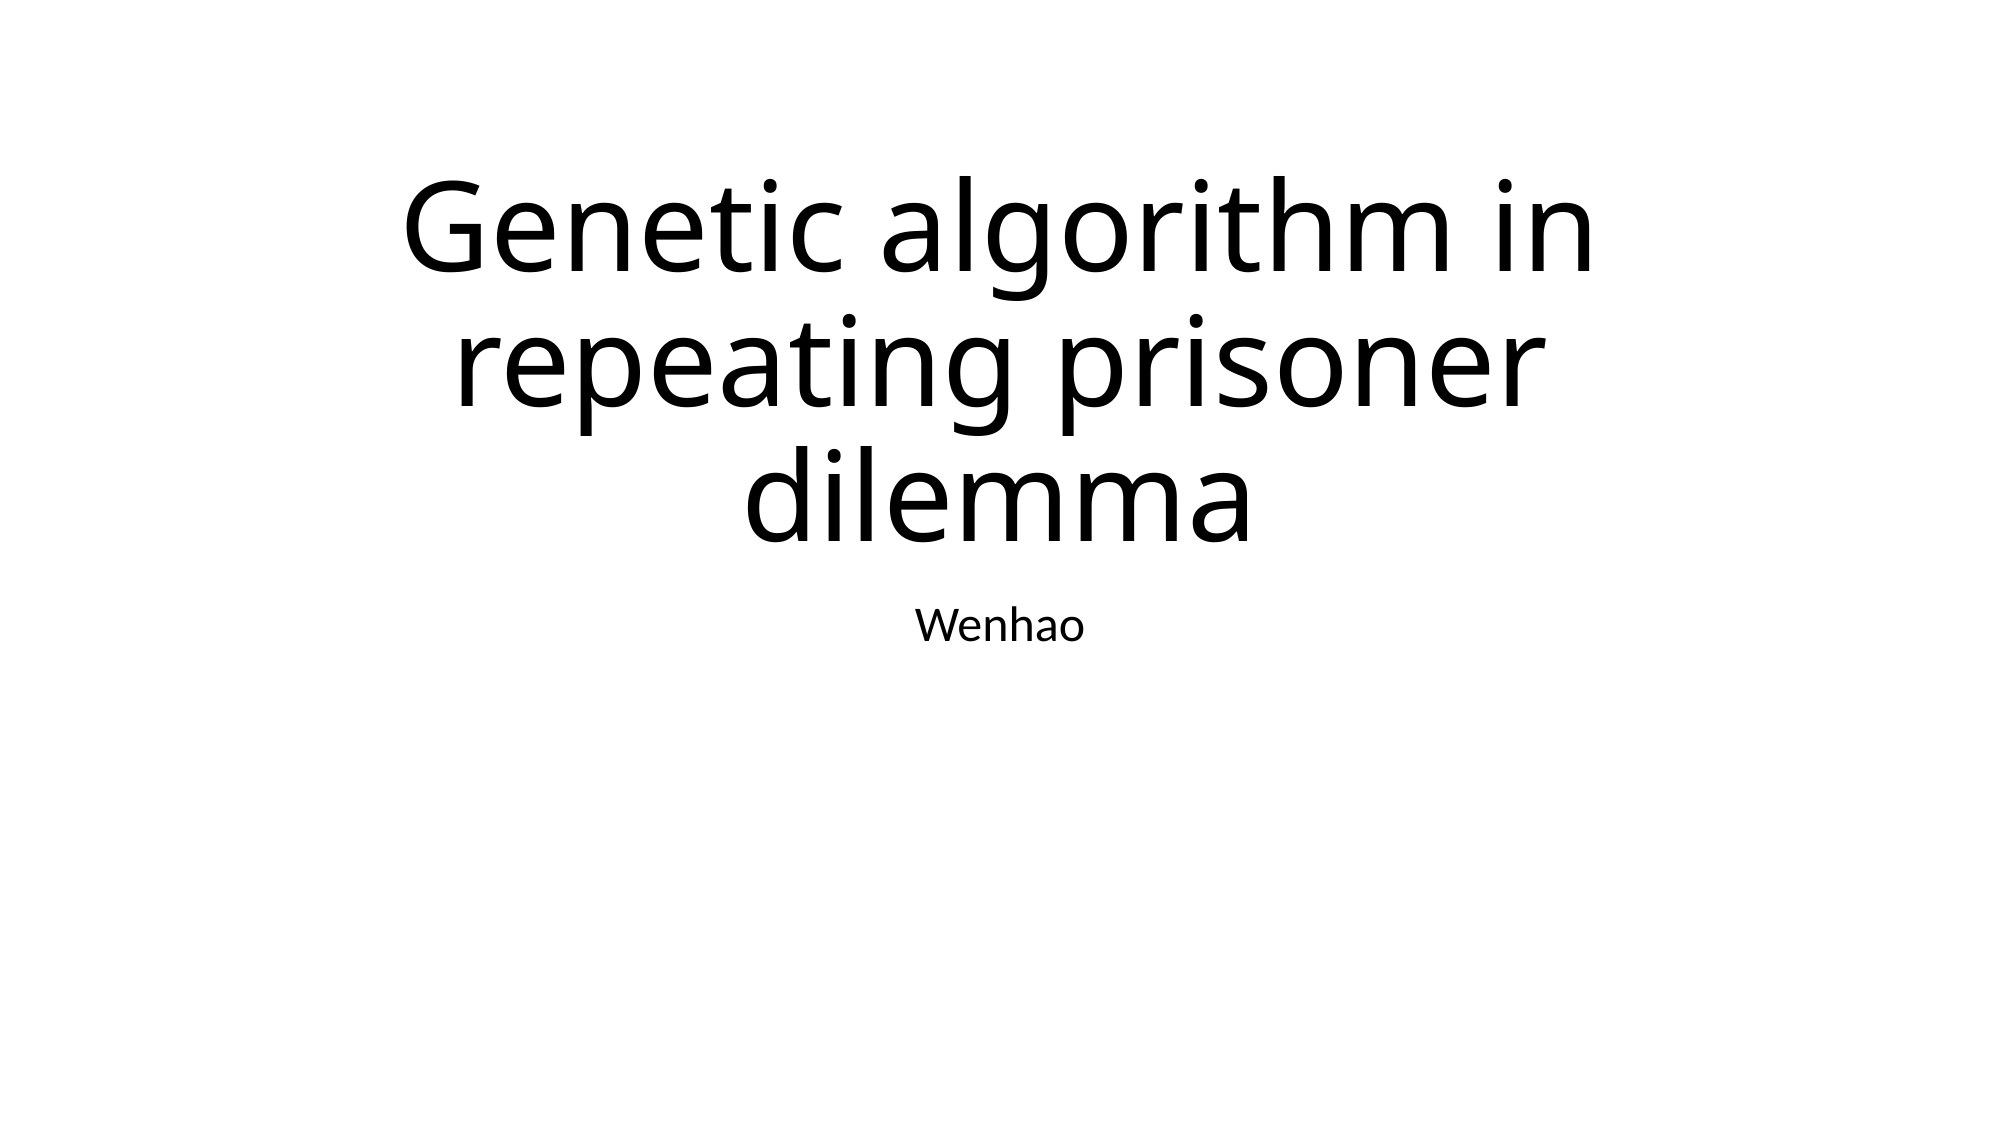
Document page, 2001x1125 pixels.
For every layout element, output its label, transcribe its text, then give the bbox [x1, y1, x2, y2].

title Genetic algorithm in repeating prisoner dilemma [249, 184, 1750, 576]
subtitle Wenhao [249, 590, 1750, 863]
